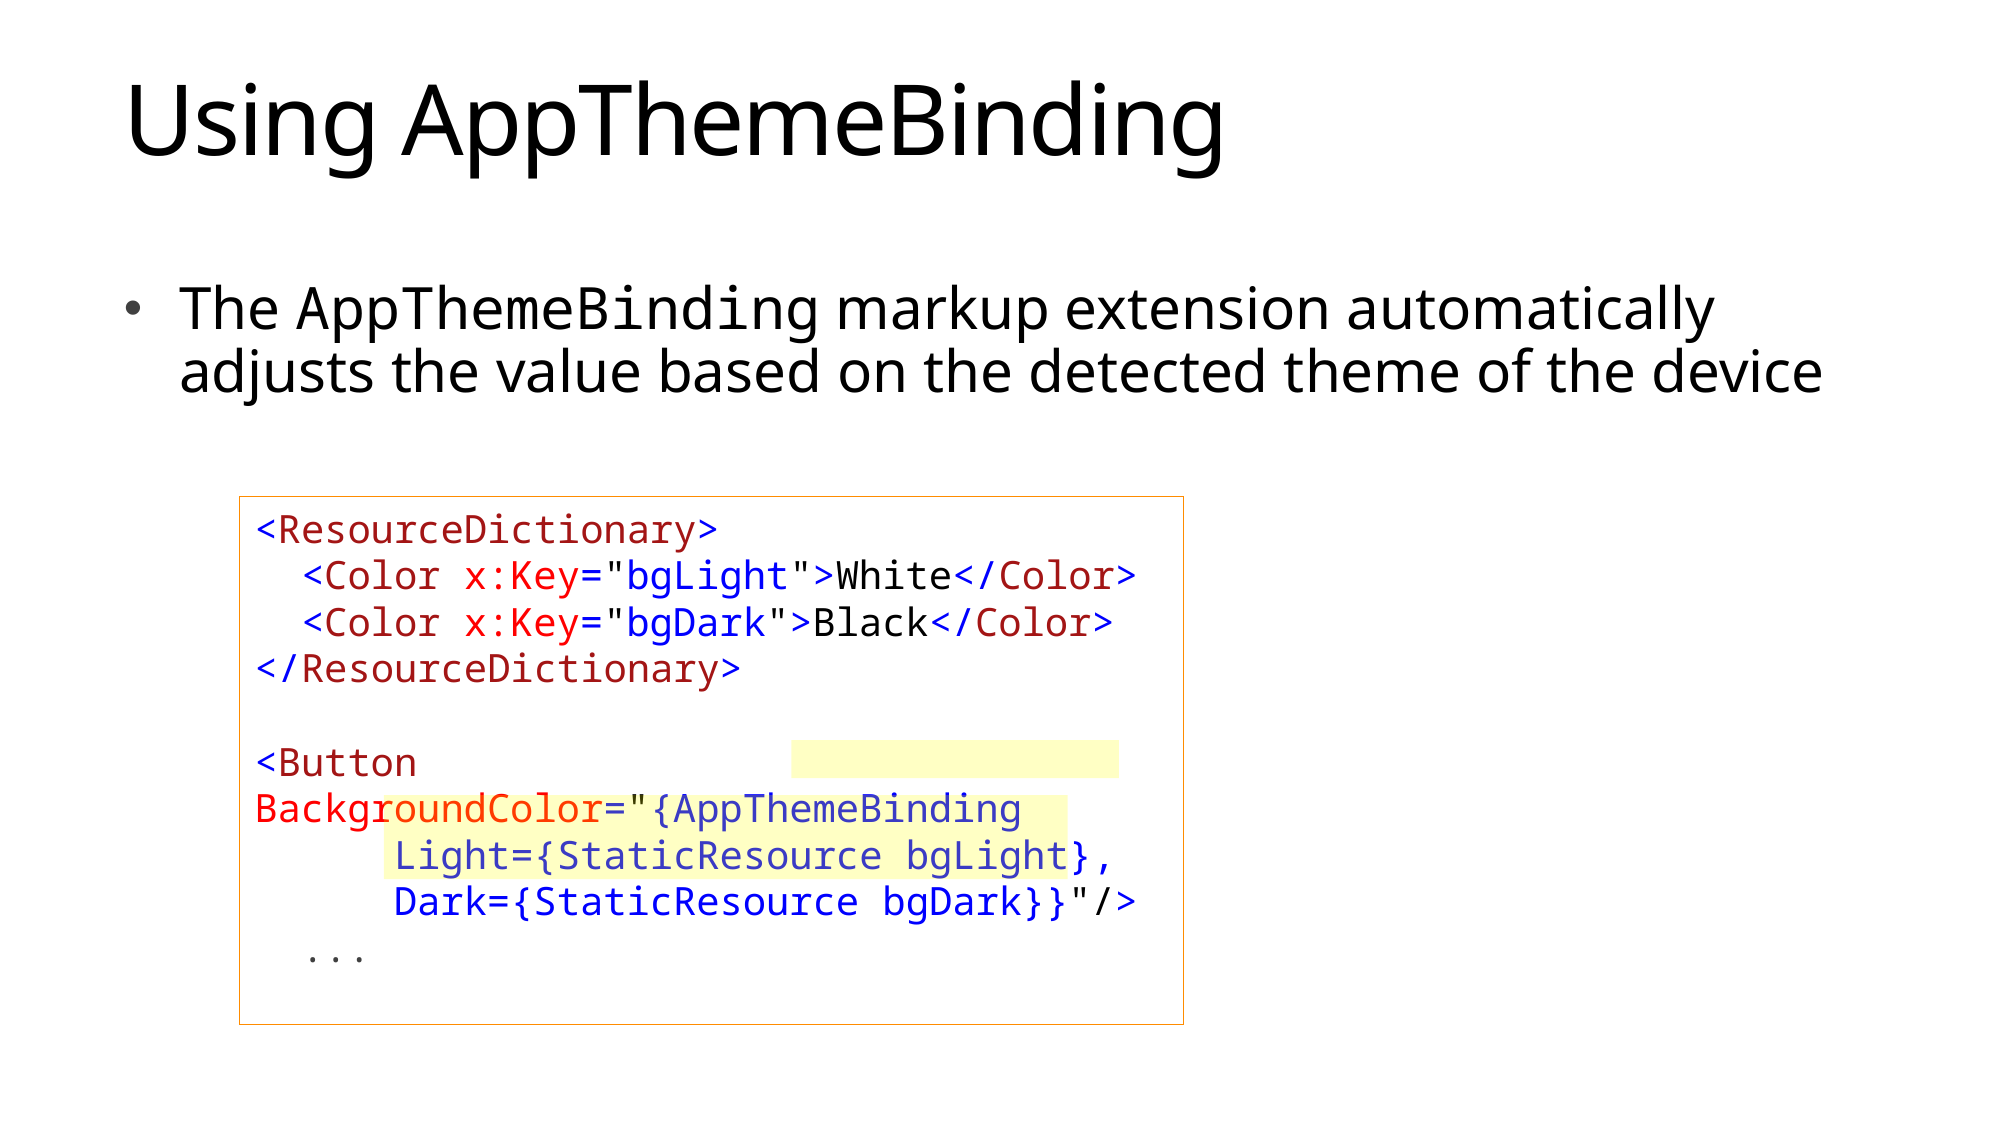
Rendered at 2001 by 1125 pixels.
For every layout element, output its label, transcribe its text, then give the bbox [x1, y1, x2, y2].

list The AppThemeBinding markup extension automatically adjusts the value based on the detected theme of the device [99, 264, 1900, 423]
title Using AppThemeBinding [99, 55, 1900, 244]
text_box <ResourceDictionary> <Color x:Key="bgLight">White</Color> <Color x:Key="bgDark">Black</Color> </ResourceDictionary> <Button BackgroundColor="{AppThemeBinding Light={StaticResource bgLight}, Dark={StaticResource bgDark}}"/> ... [239, 496, 1184, 1025]
text_box [383, 794, 1069, 880]
